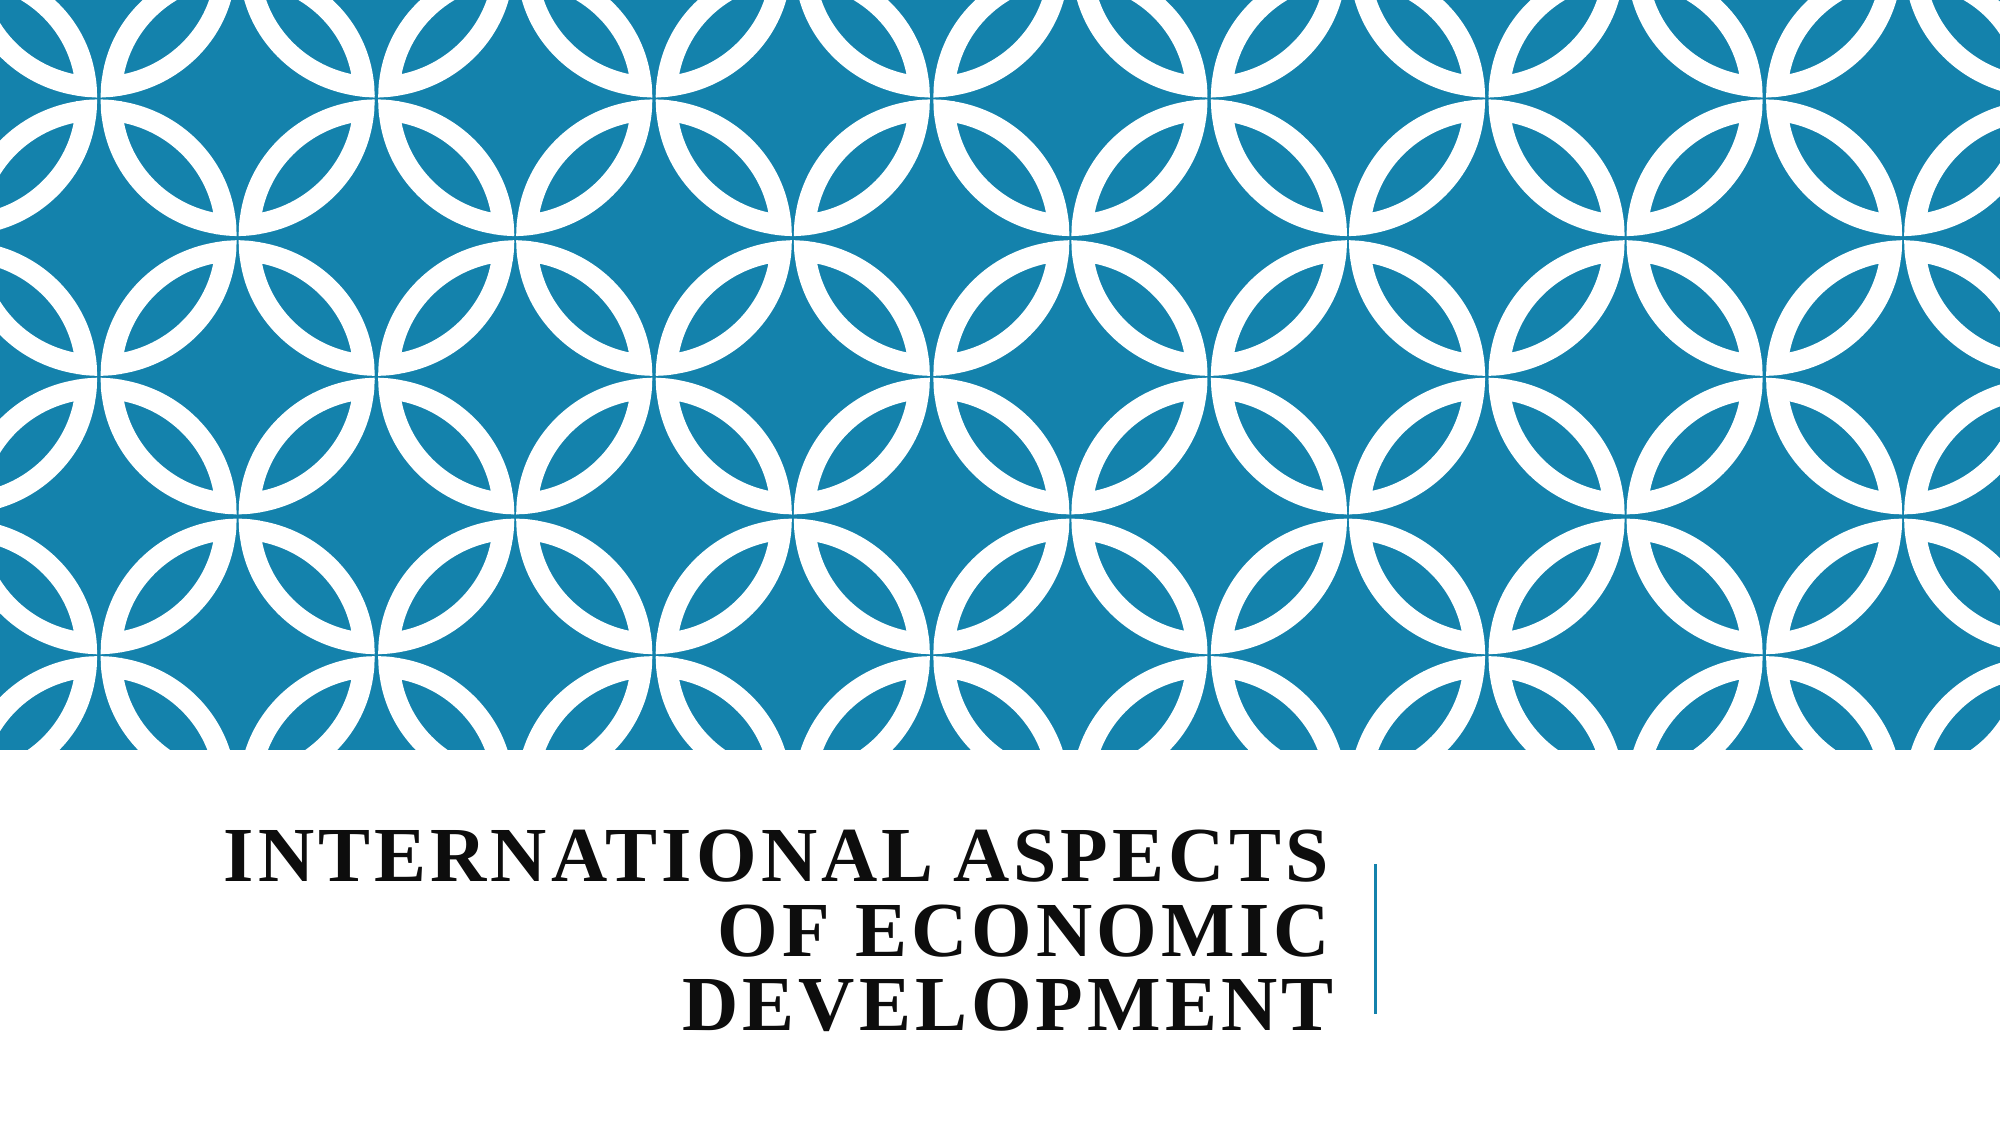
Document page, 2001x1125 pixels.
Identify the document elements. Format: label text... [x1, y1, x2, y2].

title International Aspects of Economic Development [75, 813, 1350, 1054]
